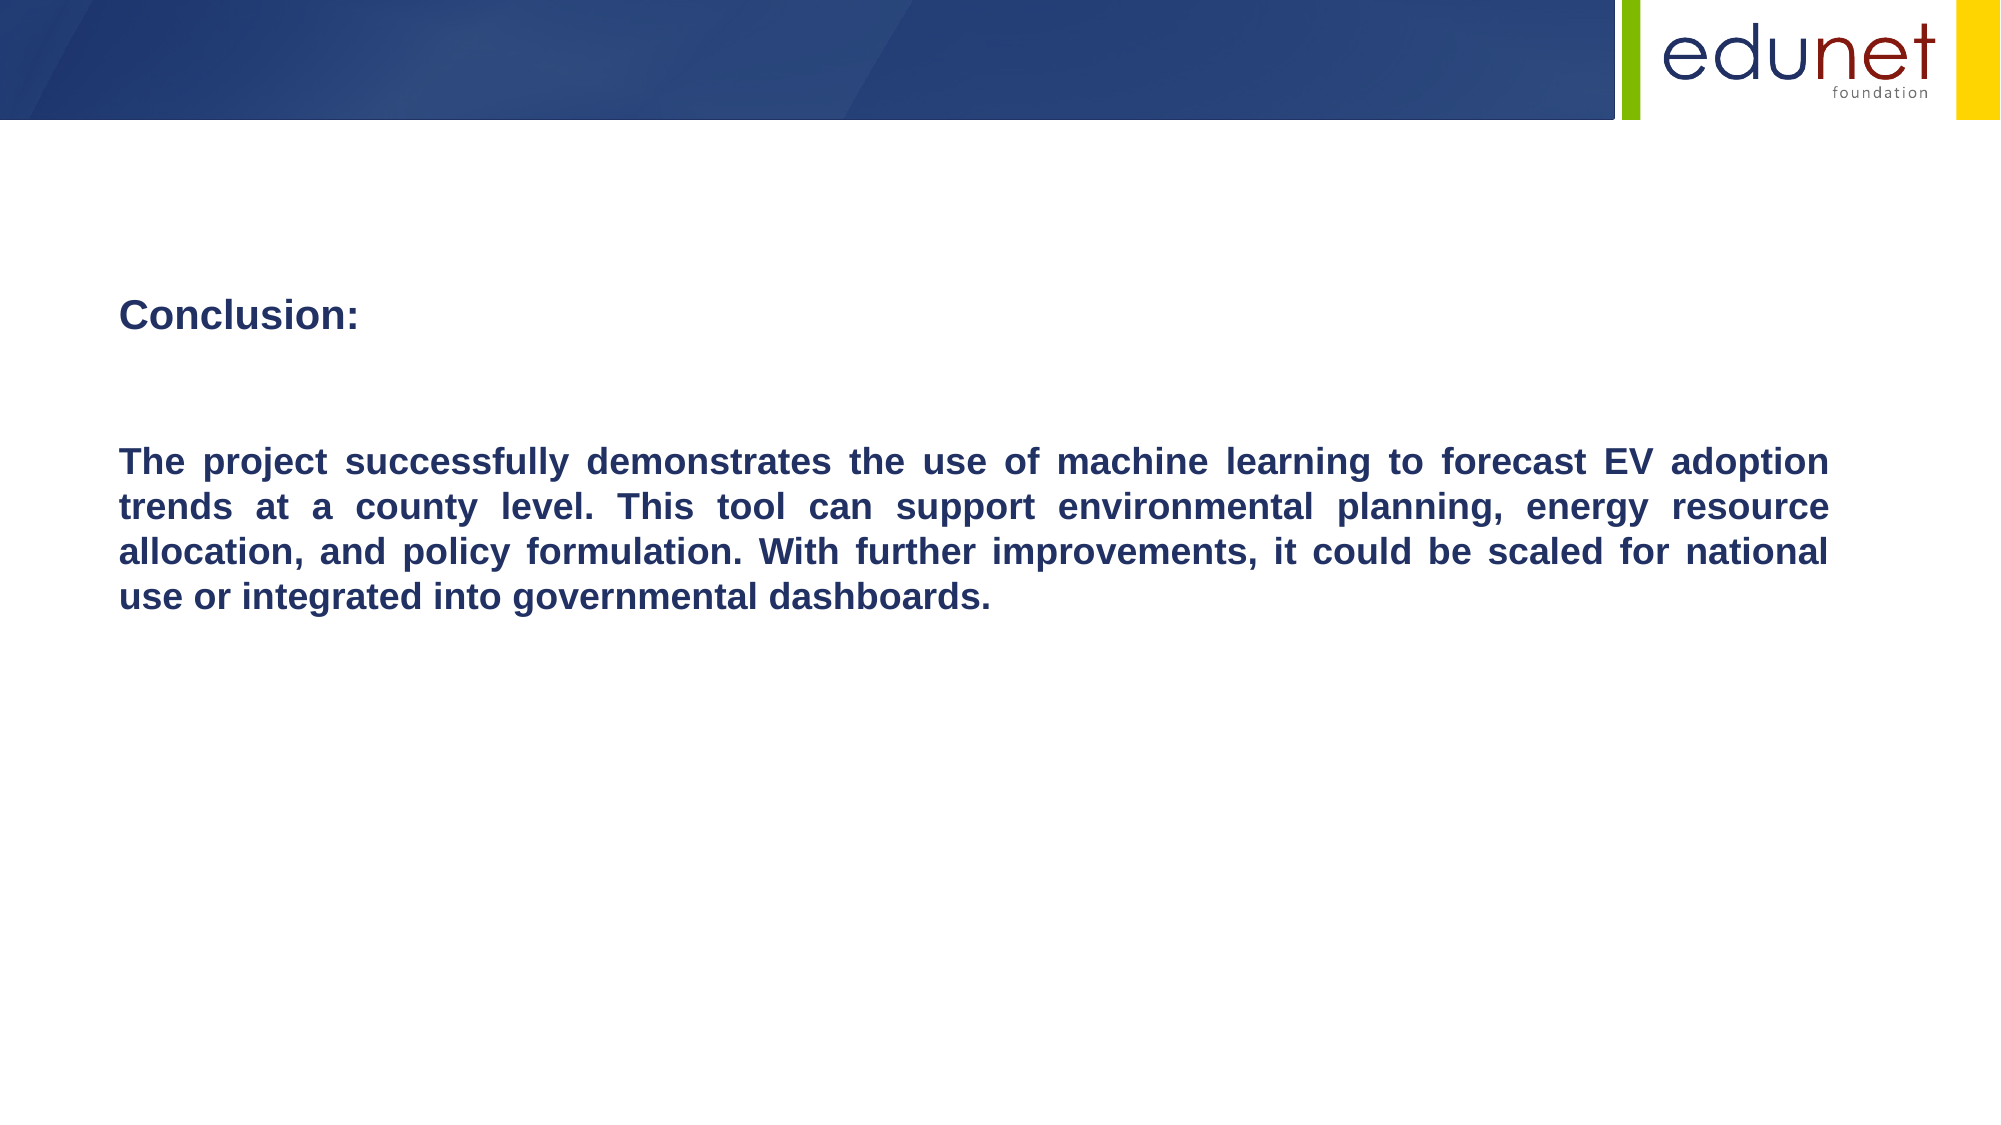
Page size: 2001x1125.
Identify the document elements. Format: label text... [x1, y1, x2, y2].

text_box Conclusion: The project successfully demonstrates the use of machine learning to forecast EV adoption trends at a county level. This tool can support environmental planning, energy resource allocation, and policy formulation. With further improvements, it could be scaled for national use or integrated into governmental dashboards. [104, 280, 1846, 920]
picture [1652, 12, 1948, 108]
